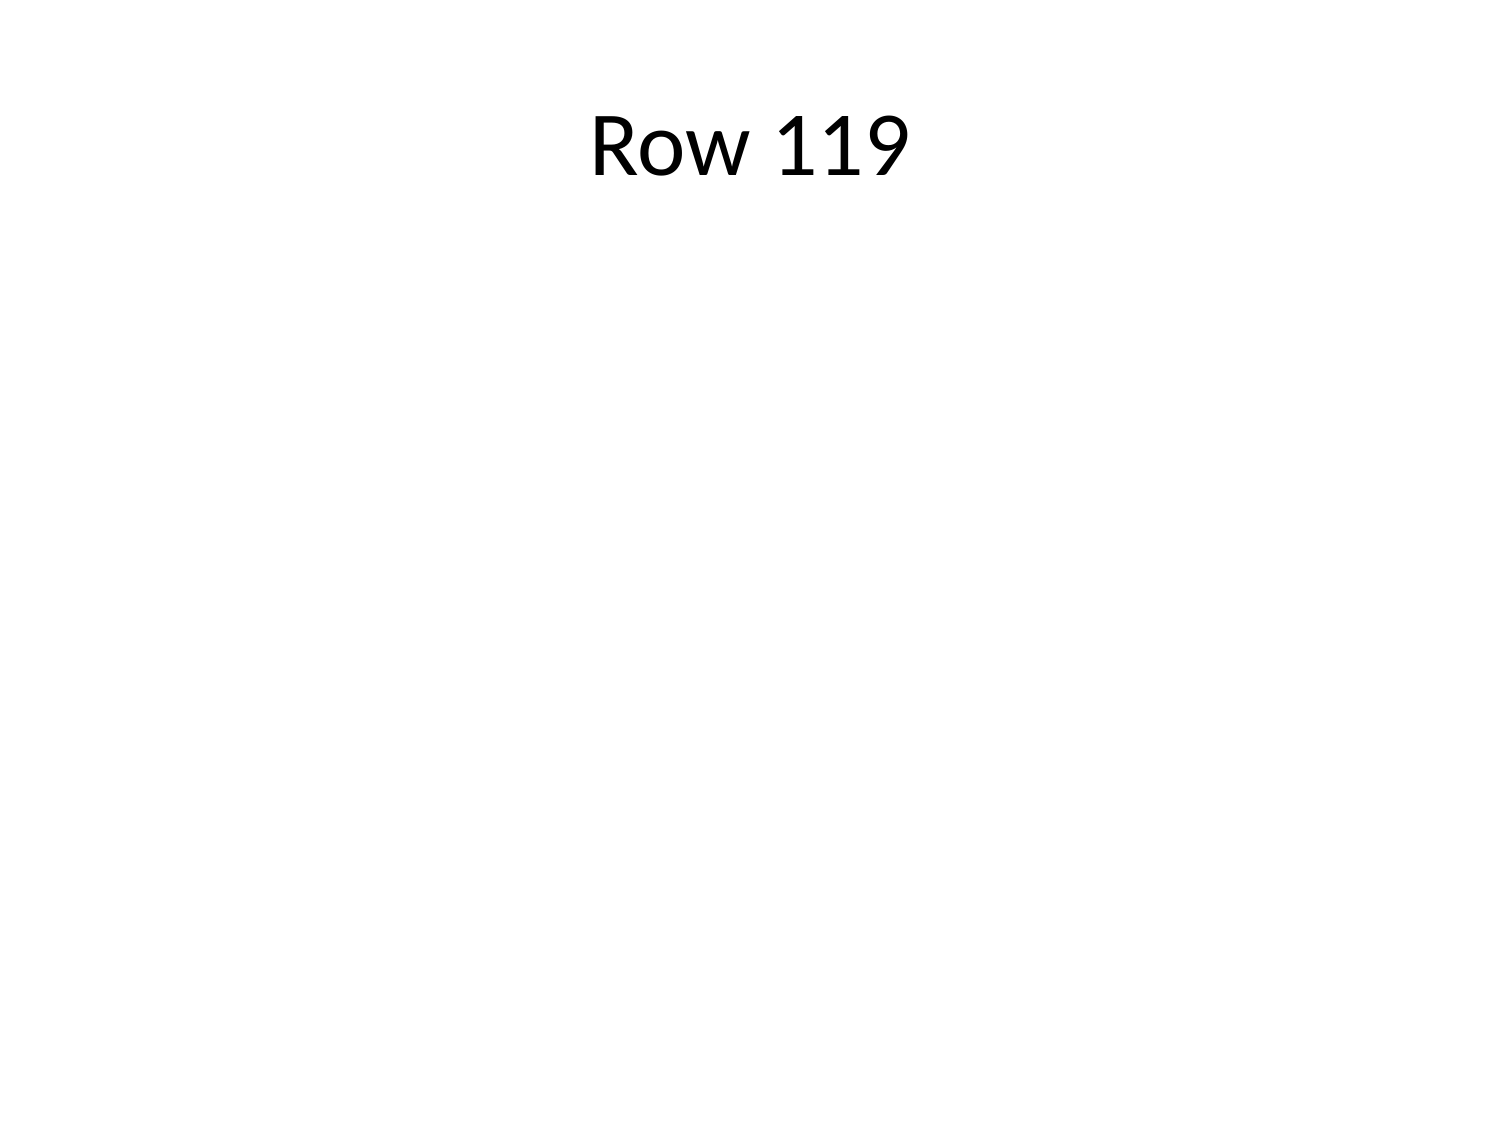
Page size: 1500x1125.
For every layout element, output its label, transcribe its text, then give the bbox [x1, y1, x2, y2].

title Row 119 [75, 45, 1425, 233]
